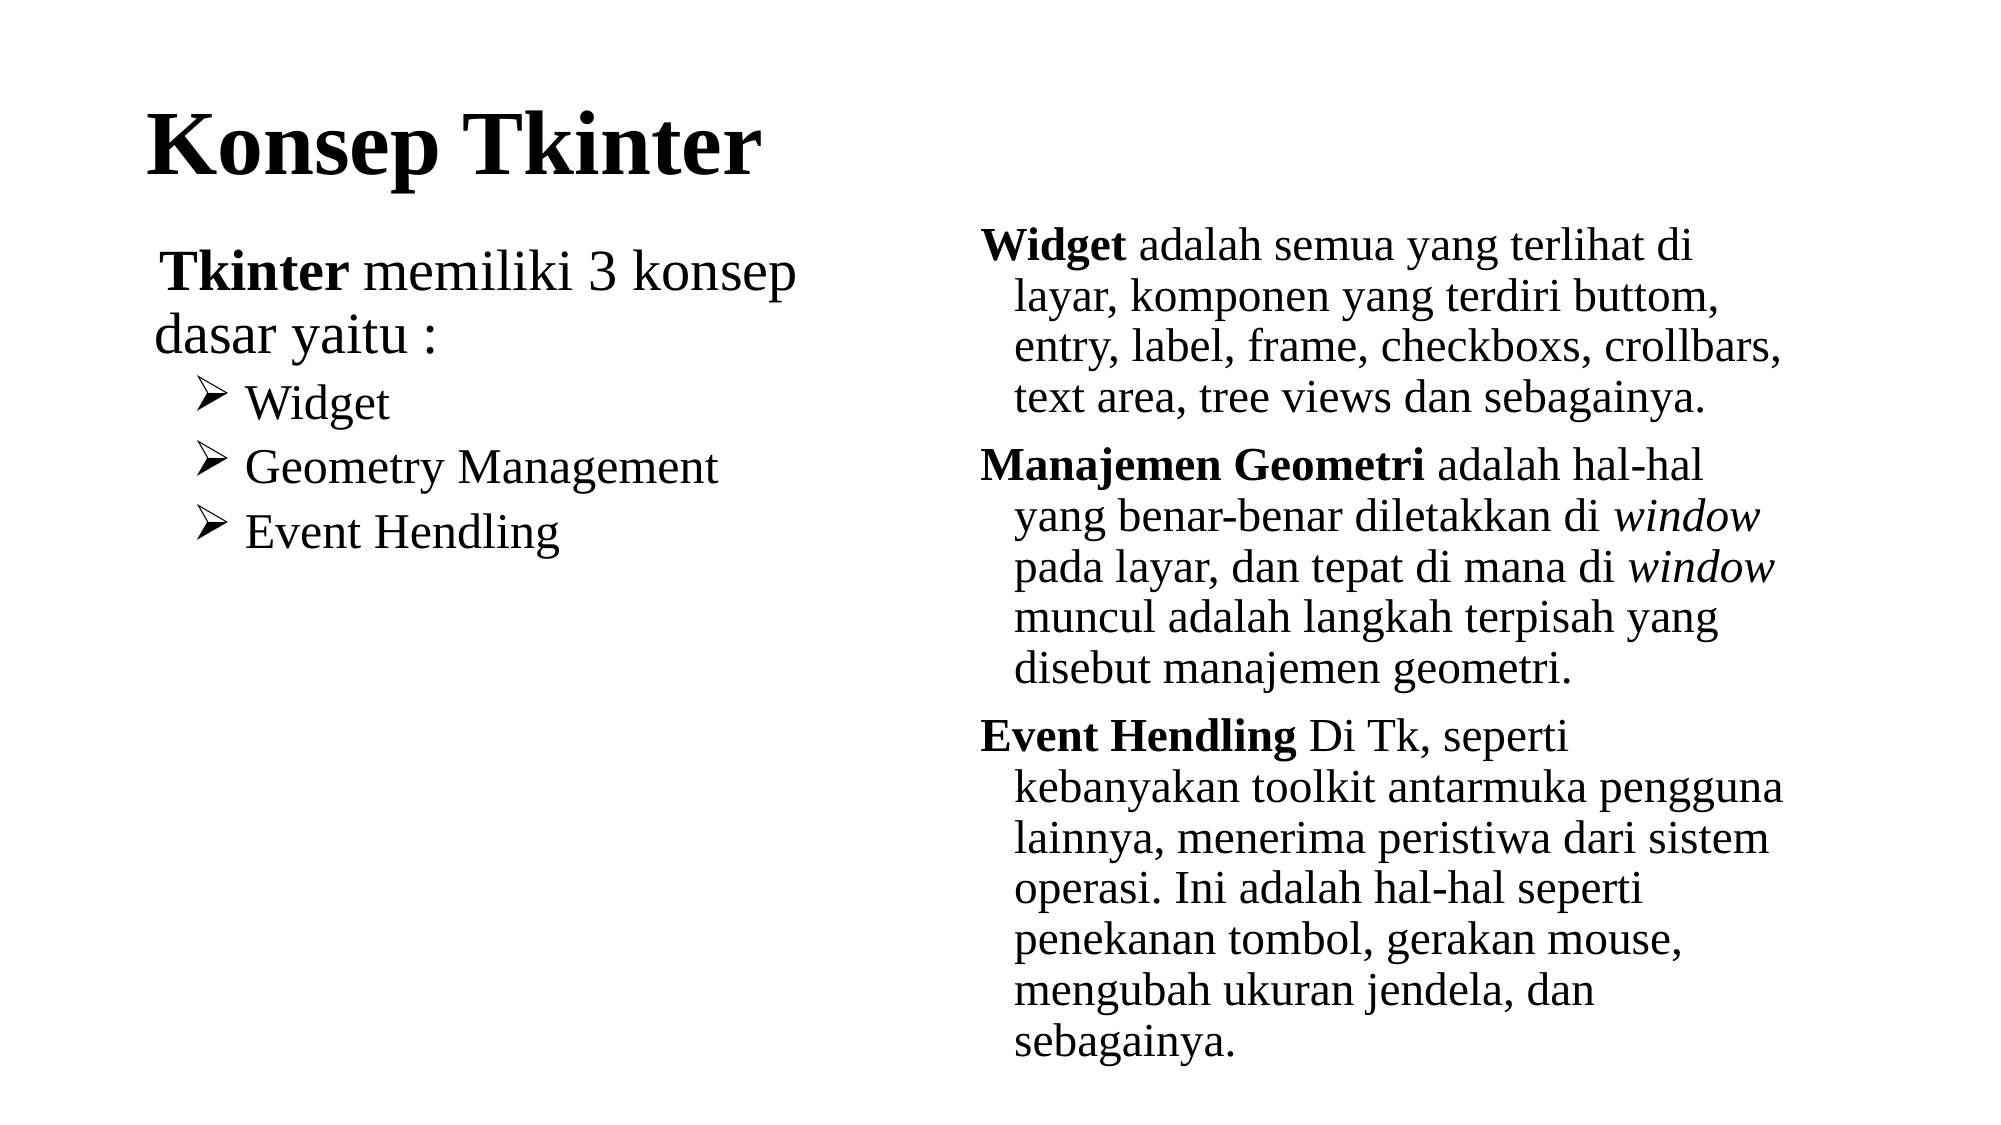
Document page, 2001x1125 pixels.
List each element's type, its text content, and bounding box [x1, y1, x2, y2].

title Konsep Tkinter [131, 36, 1856, 254]
text_box [112, 240, 965, 939]
list Tkinter memiliki 3 konsep dasar yaitu : Widget Geometry Management Event Hendling [100, 232, 939, 583]
text_box Widget adalah semua yang terlihat di layar, komponen yang terdiri buttom, entry, label, frame, checkboxs, crollbars, text area, tree views dan sebagainya. Manajemen Geometri adalah hal-hal yang benar-benar diletakkan di window pada layar, dan tepat di mana di window muncul adalah langkah terpisah yang disebut manajemen geometri. Event Hendling Di Tk, seperti kebanyakan toolkit antarmuka pengguna lainnya, menerima peristiwa dari sistem operasi. Ini adalah hal-hal seperti penekanan tombol, gerakan mouse, mengubah ukuran jendela, dan sebagainya. [965, 212, 1804, 1125]
